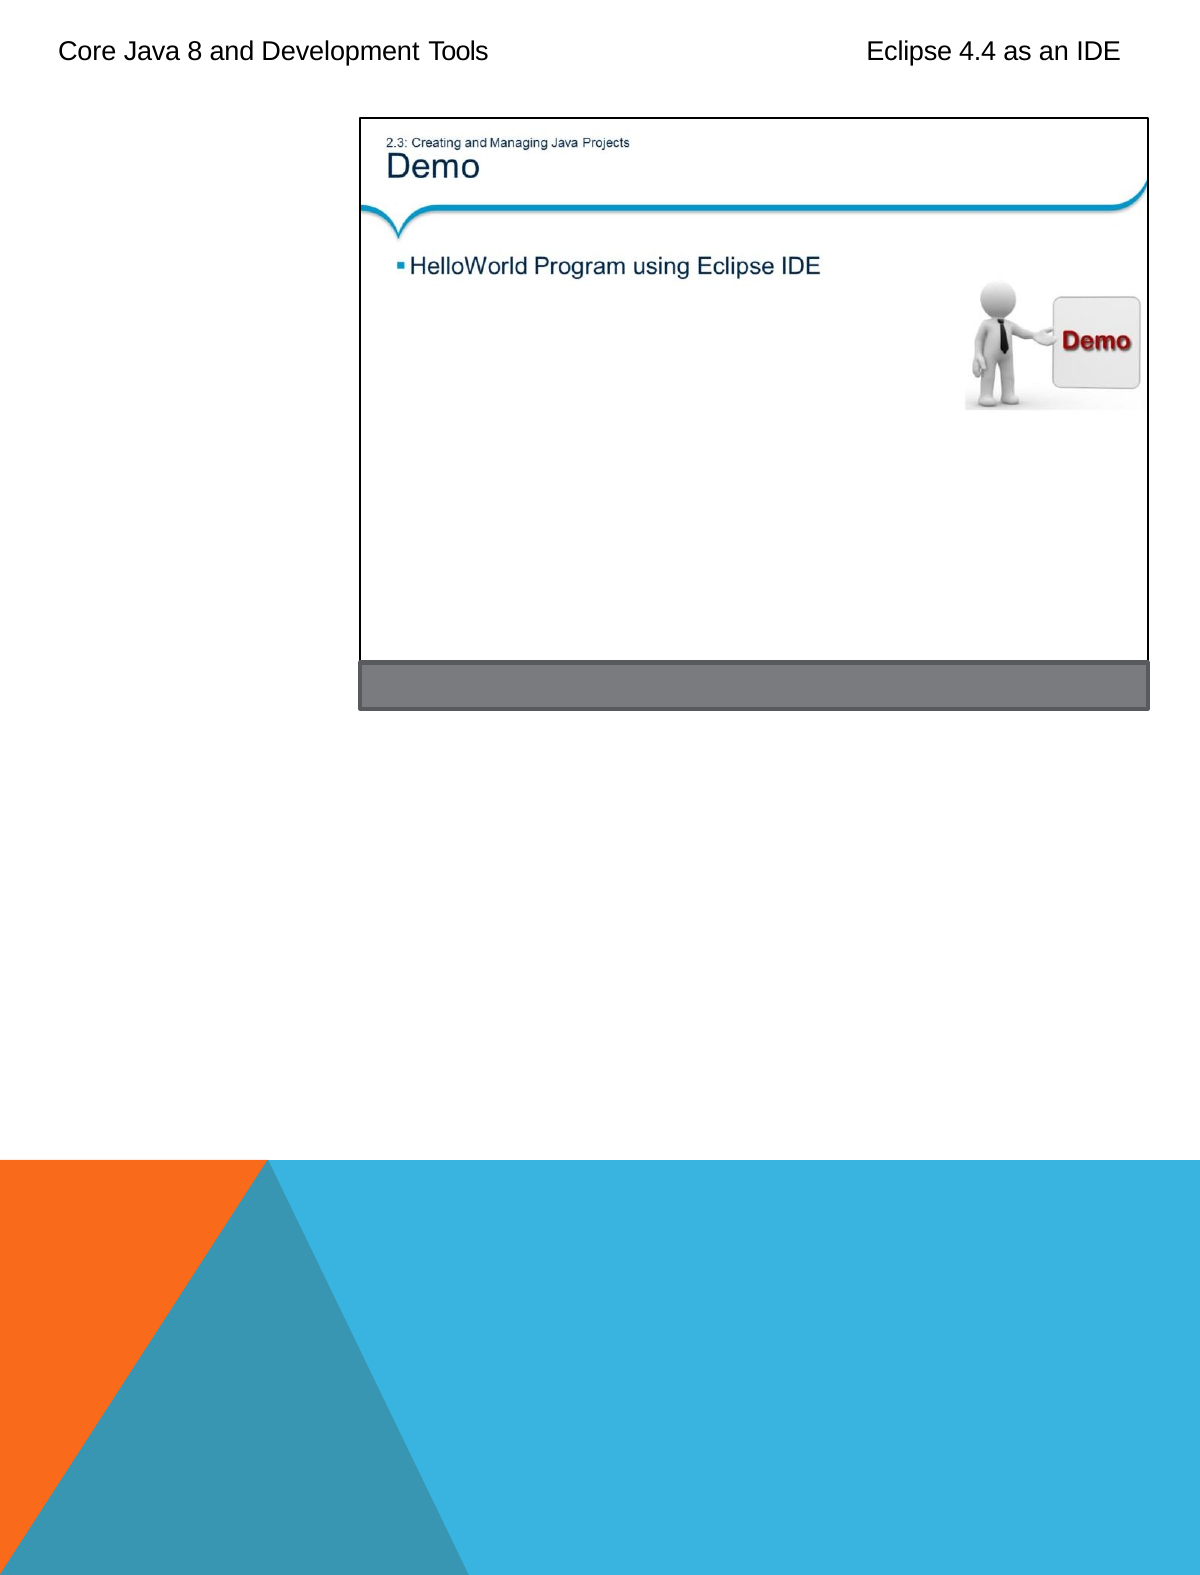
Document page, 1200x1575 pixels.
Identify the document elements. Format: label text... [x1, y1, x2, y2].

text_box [358, 116, 1149, 710]
text_box Core Java 8 and Development Tools [56, 31, 505, 66]
text_box Eclipse 4.4 as an IDE [864, 31, 1128, 66]
